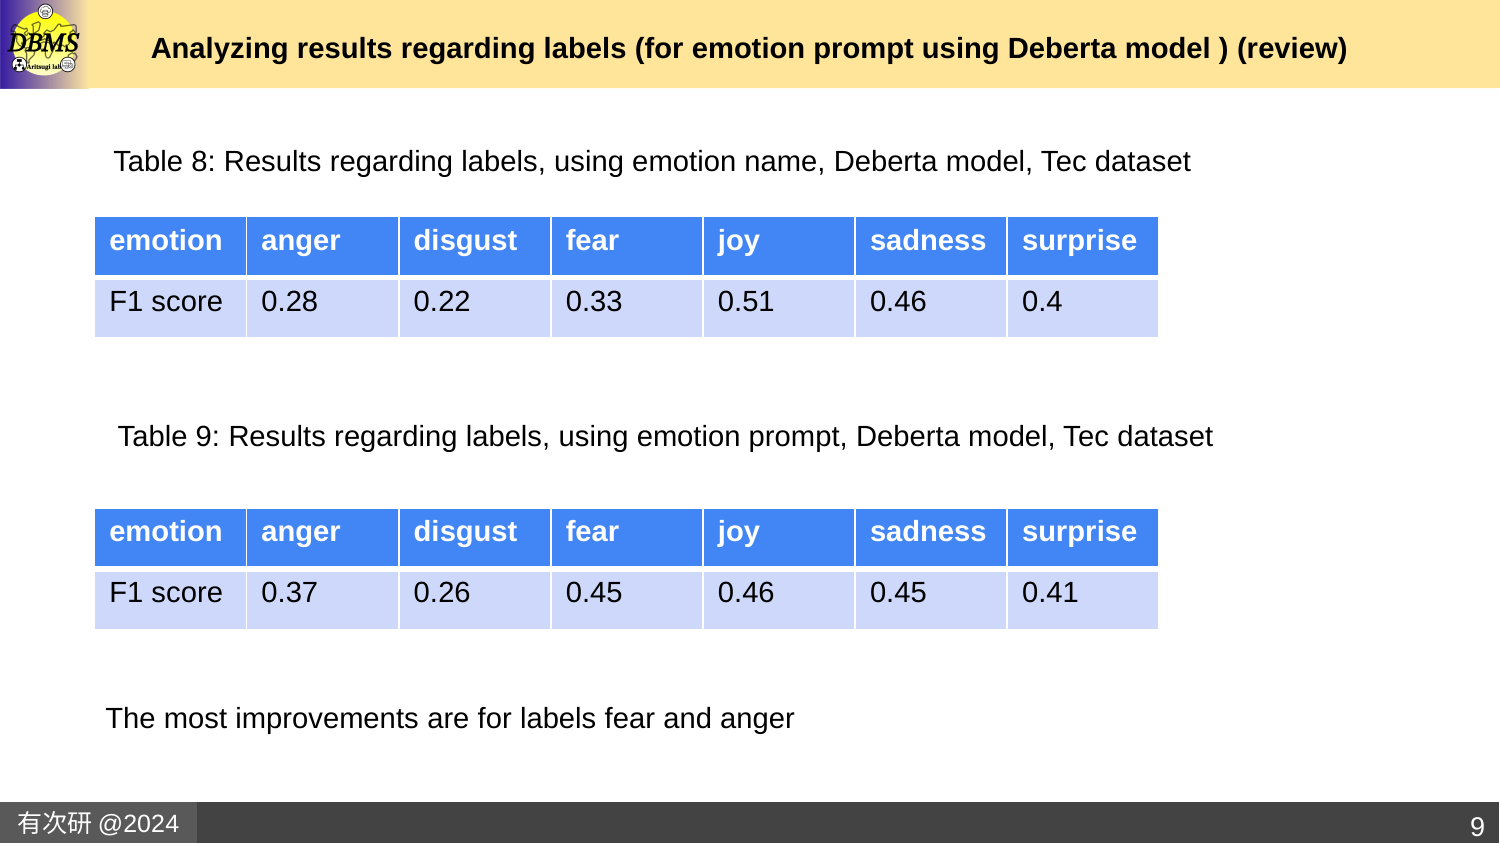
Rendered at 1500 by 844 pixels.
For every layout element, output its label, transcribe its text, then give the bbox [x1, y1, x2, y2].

table_header sadness [856, 509, 1006, 566]
text_box The most improvements are for labels fear and anger [90, 692, 811, 742]
title Analyzing results regarding labels (for emotion prompt using Deberta model ) (review) [51, 0, 1449, 94]
table_cell 0.46 [704, 572, 854, 629]
table_header joy [704, 509, 854, 566]
table_cell F1 score [95, 572, 246, 629]
table_header disgust [400, 217, 550, 275]
table_header anger [247, 509, 398, 566]
text_box Table 8: Results regarding labels, using emotion name, Deberta model, Tec dataset [98, 135, 1208, 185]
table_header emotion [95, 509, 246, 566]
text_box Table 9: Results regarding labels, using emotion prompt, Deberta model, Tec dataset [102, 410, 1231, 460]
table_cell 0.4 [1008, 280, 1158, 337]
picture [0, 0, 51, 89]
table_cell 0.22 [400, 280, 550, 337]
table_header sadness [856, 217, 1006, 275]
table_cell 0.28 [247, 280, 398, 337]
table_cell 0.41 [1008, 572, 1158, 629]
table_cell 0.33 [552, 280, 702, 337]
table_cell 0.51 [704, 280, 854, 337]
table_header joy [704, 217, 854, 275]
table_cell F1 score [95, 280, 246, 337]
table_header fear [552, 217, 702, 275]
table_header emotion [95, 217, 246, 275]
table_cell 0.45 [552, 572, 702, 629]
table_cell 0.45 [856, 572, 1006, 629]
slide_number 9 [1341, 794, 1500, 844]
table_header surprise [1008, 217, 1158, 275]
table_header anger [247, 217, 398, 275]
table_cell 0.26 [400, 572, 550, 629]
table_header fear [552, 509, 702, 566]
table_header surprise [1008, 509, 1158, 566]
table_cell 0.46 [856, 280, 1006, 337]
table_header disgust [400, 509, 550, 566]
table_cell 0.37 [247, 572, 398, 629]
